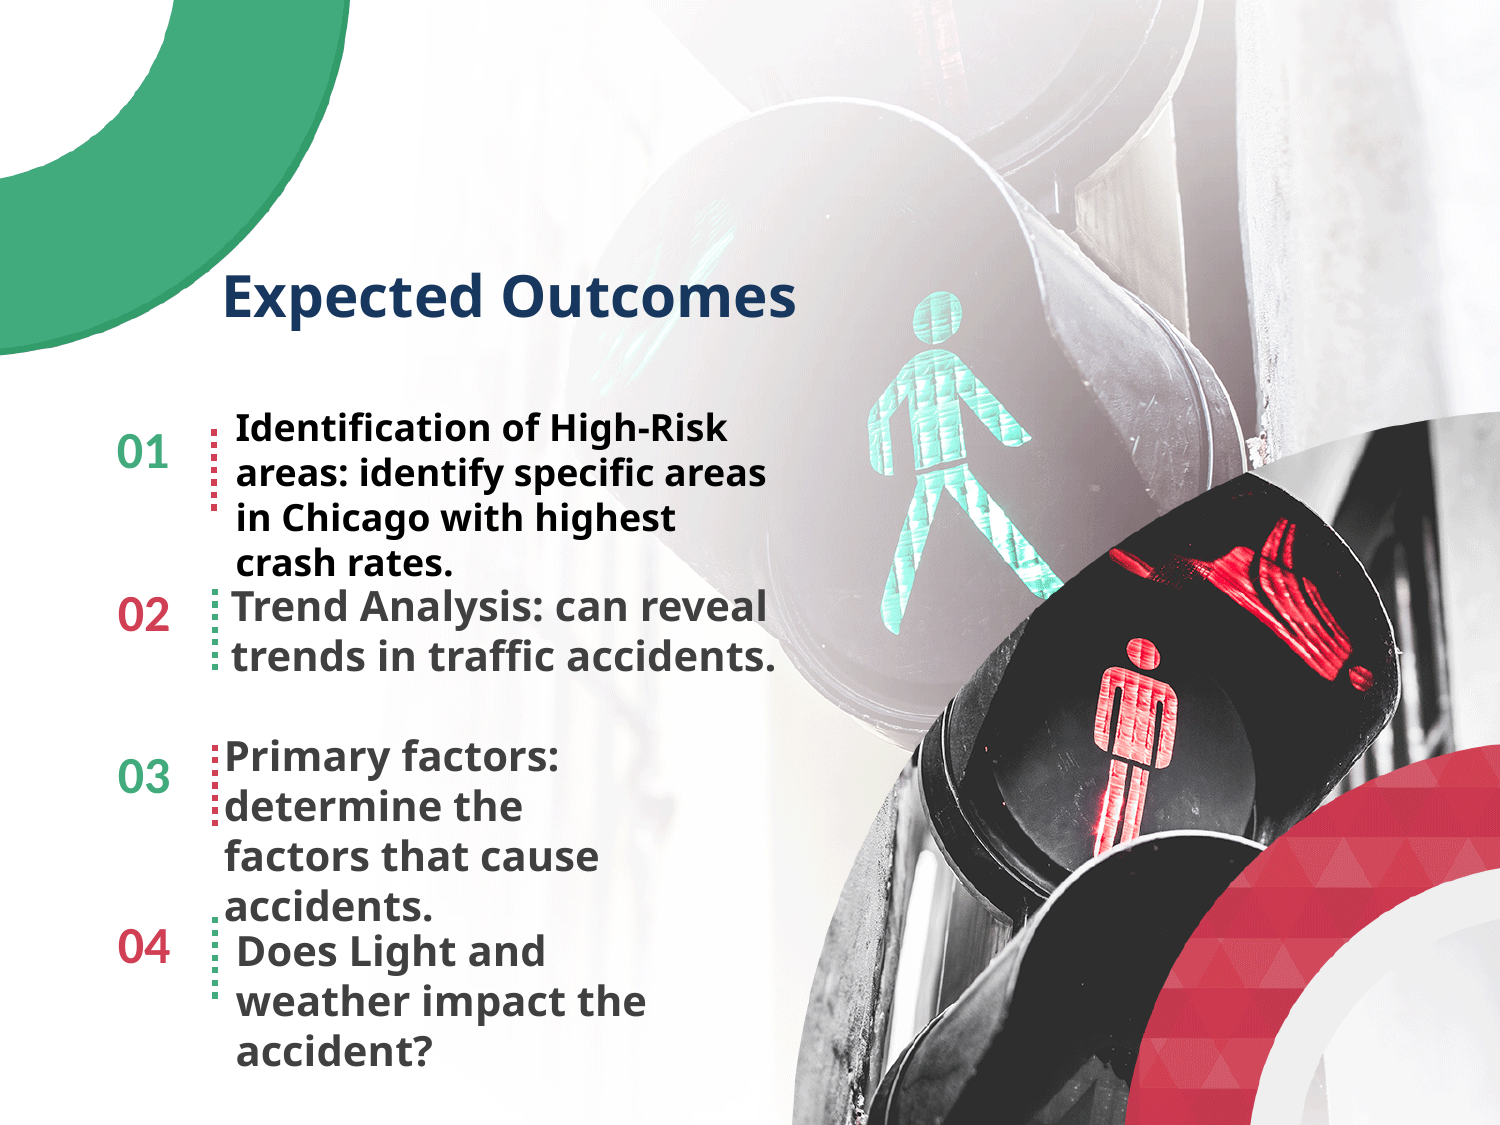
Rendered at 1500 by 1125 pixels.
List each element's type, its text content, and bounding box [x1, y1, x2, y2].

text_box Identification of High-Risk areas: identify specific areas in Chicago with highest crash rates. [220, 396, 799, 570]
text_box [101, 409, 214, 512]
picture [0, 0, 1500, 1125]
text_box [102, 903, 706, 1034]
text_box Expected Outcomes [206, 251, 833, 337]
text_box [102, 721, 694, 890]
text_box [102, 571, 866, 689]
